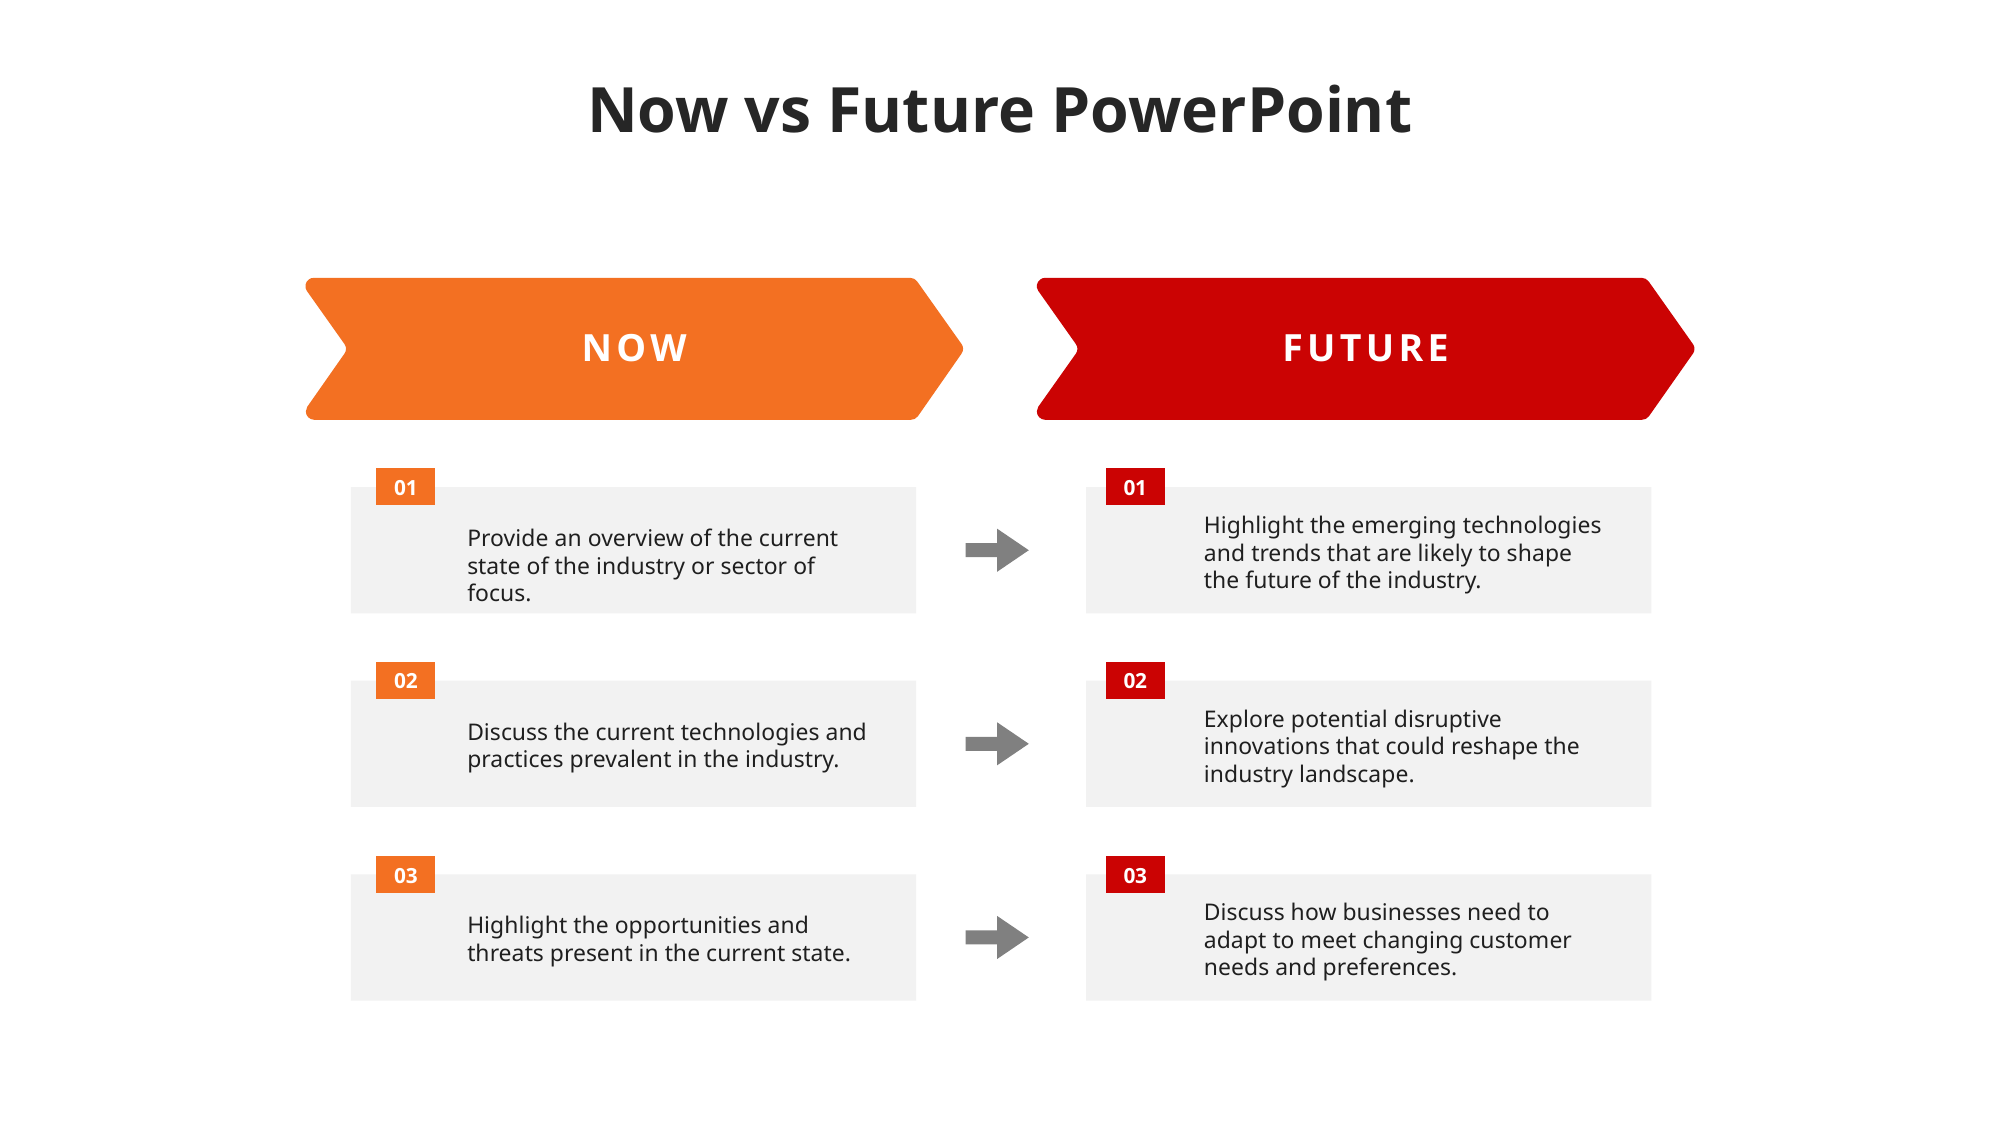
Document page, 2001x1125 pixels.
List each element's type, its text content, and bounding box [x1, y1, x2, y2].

text_box Now vs Future PowerPoint [0, 62, 2000, 152]
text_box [305, 277, 1695, 1001]
